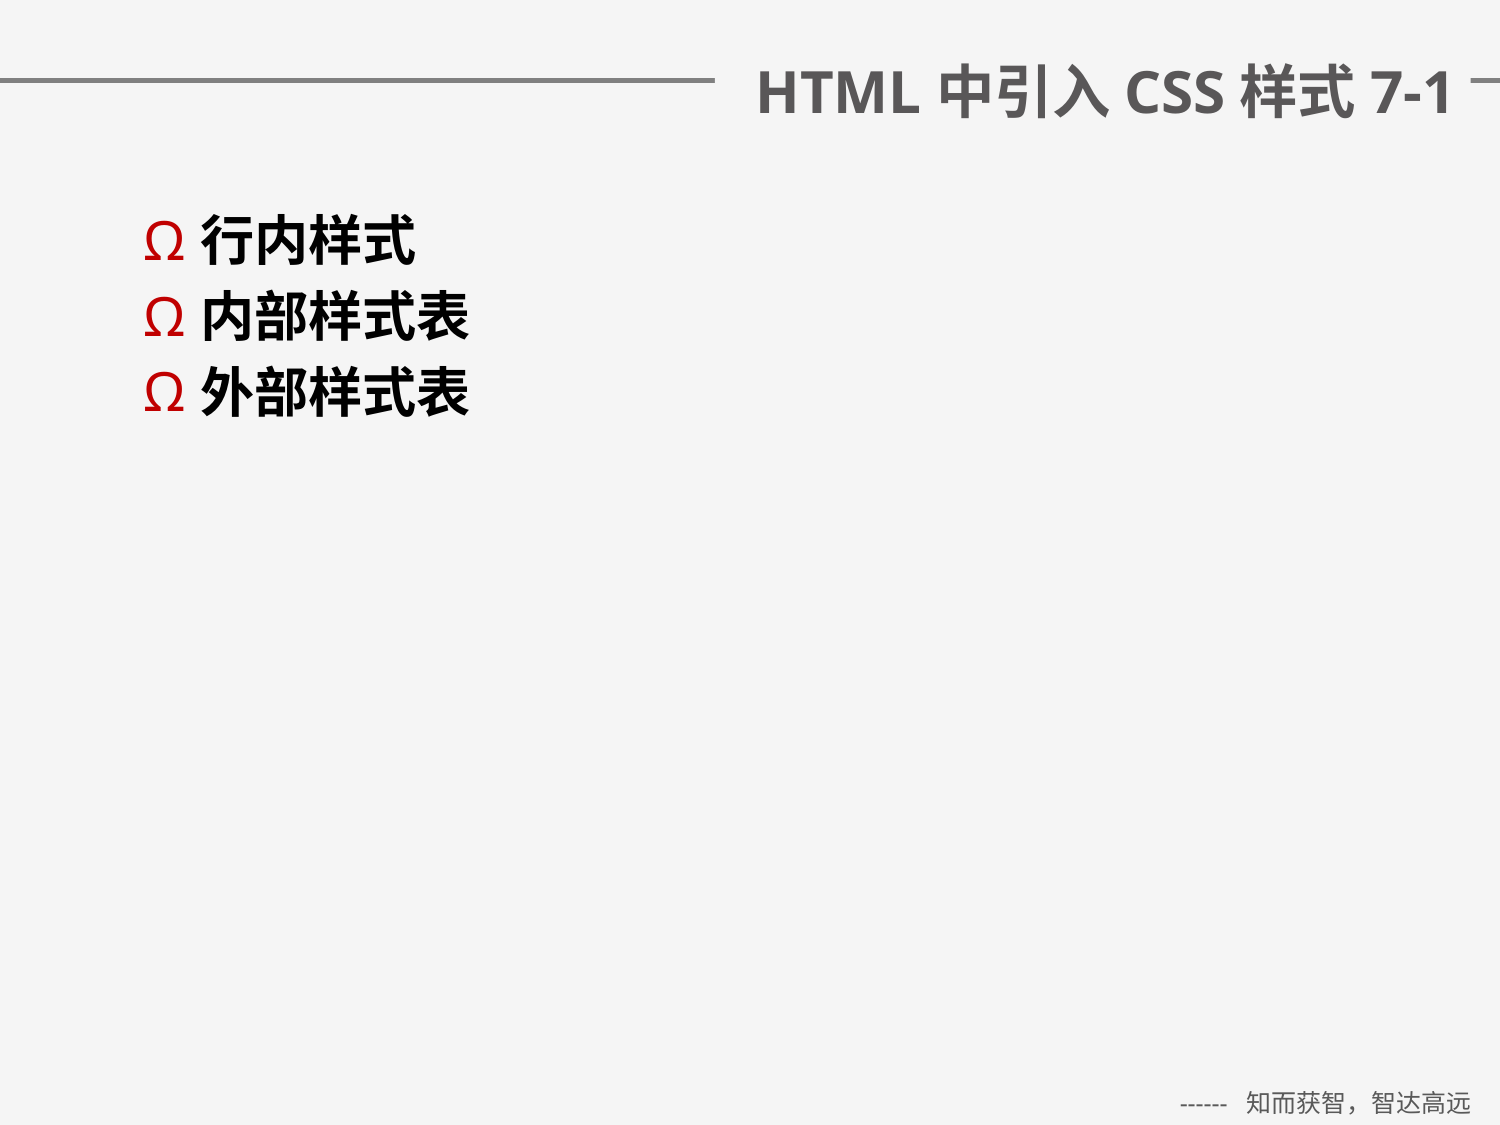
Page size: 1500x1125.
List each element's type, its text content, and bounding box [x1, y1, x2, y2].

title HTML中引入CSS样式7-1 [714, 46, 1471, 133]
list 行内样式 内部样式表 外部样式表 [128, 199, 1383, 1043]
